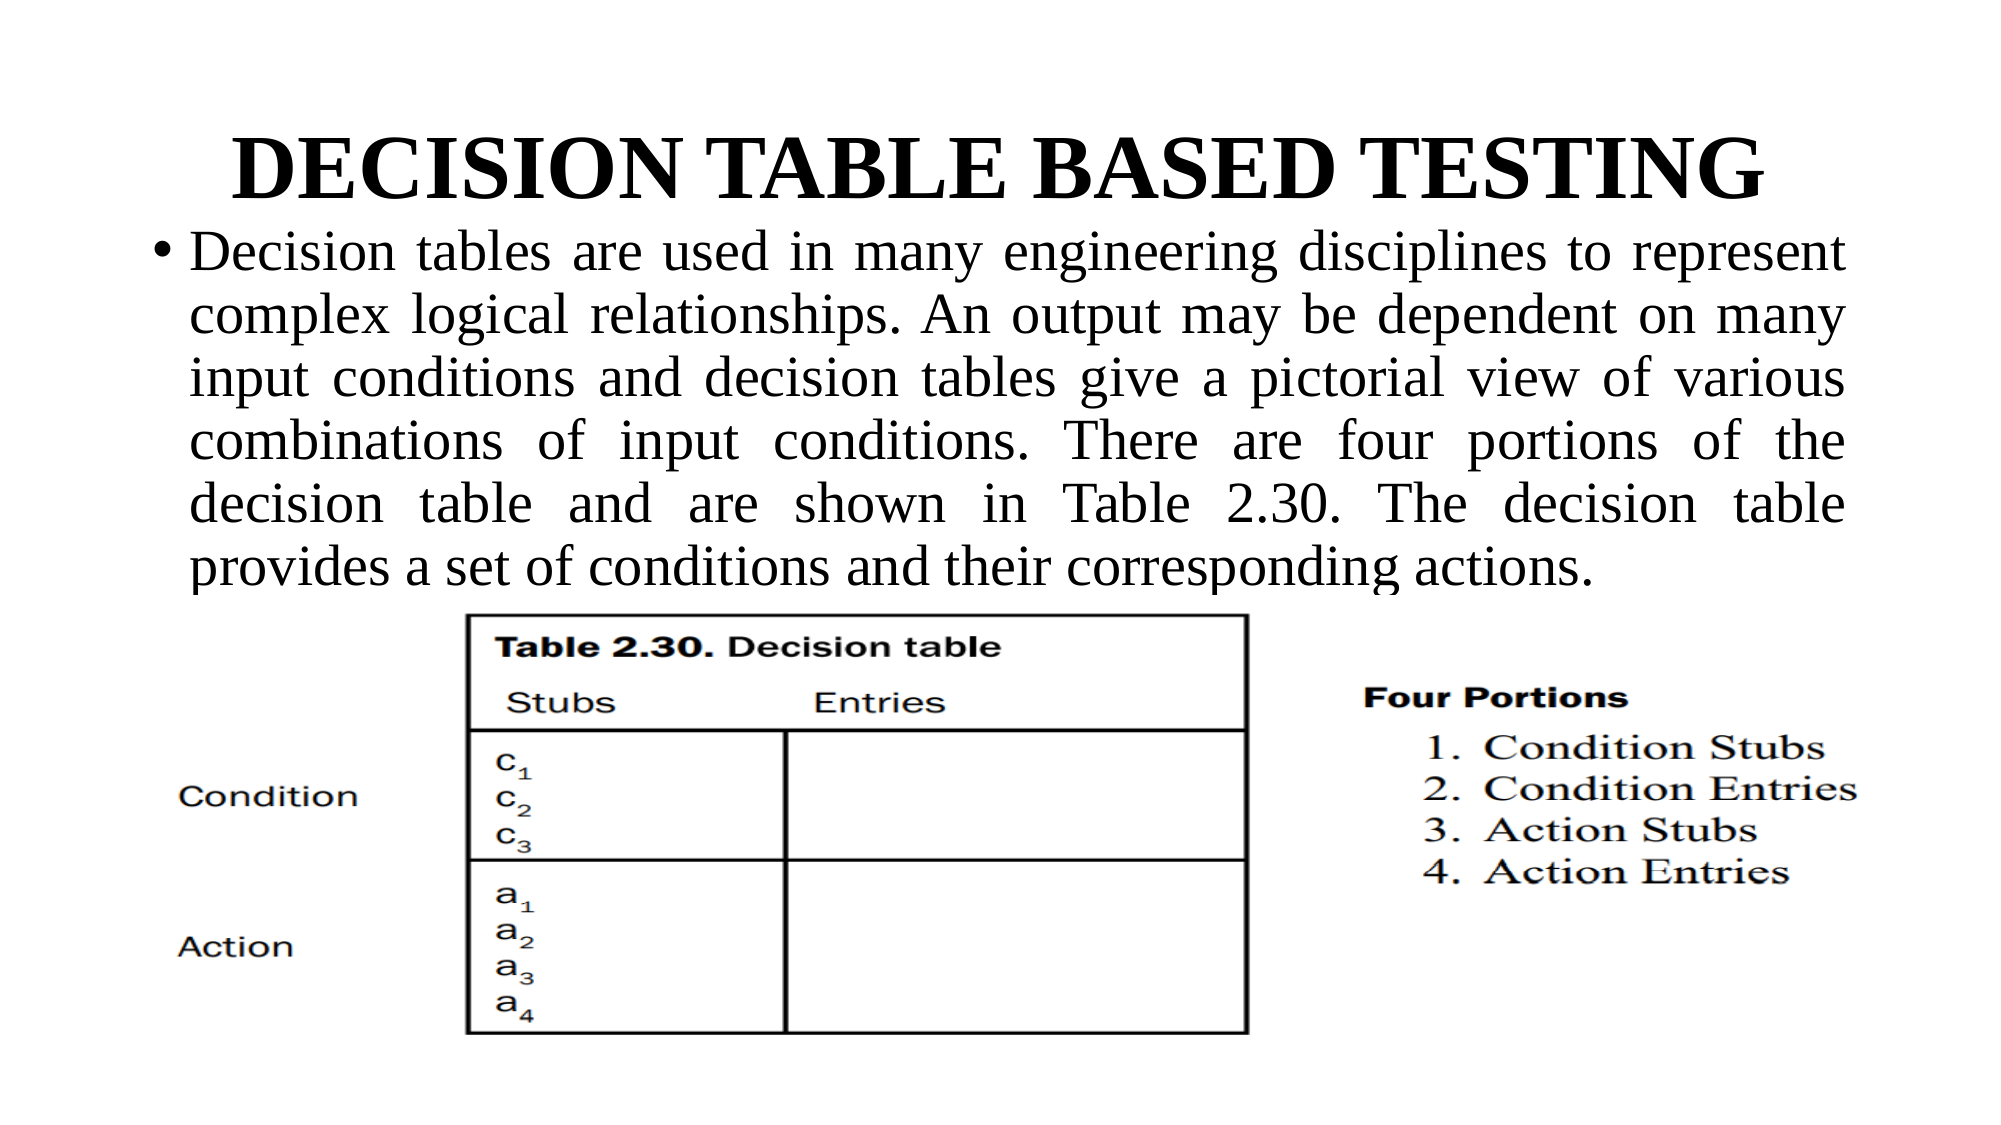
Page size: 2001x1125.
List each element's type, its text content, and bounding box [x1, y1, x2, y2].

picture [154, 595, 1863, 1039]
title DECISION TABLE BASED TESTING [137, 59, 1863, 213]
list Decision tables are used in many engineering disciplines to represent complex logical relationships. An output may be dependent on many input conditions and decision tables give a pictorial view of various combinations of input conditions. There are four portions of the decision table and are shown in Table 2.30. The decision table provides a set of conditions and their corresponding actions. [137, 213, 1863, 1014]
